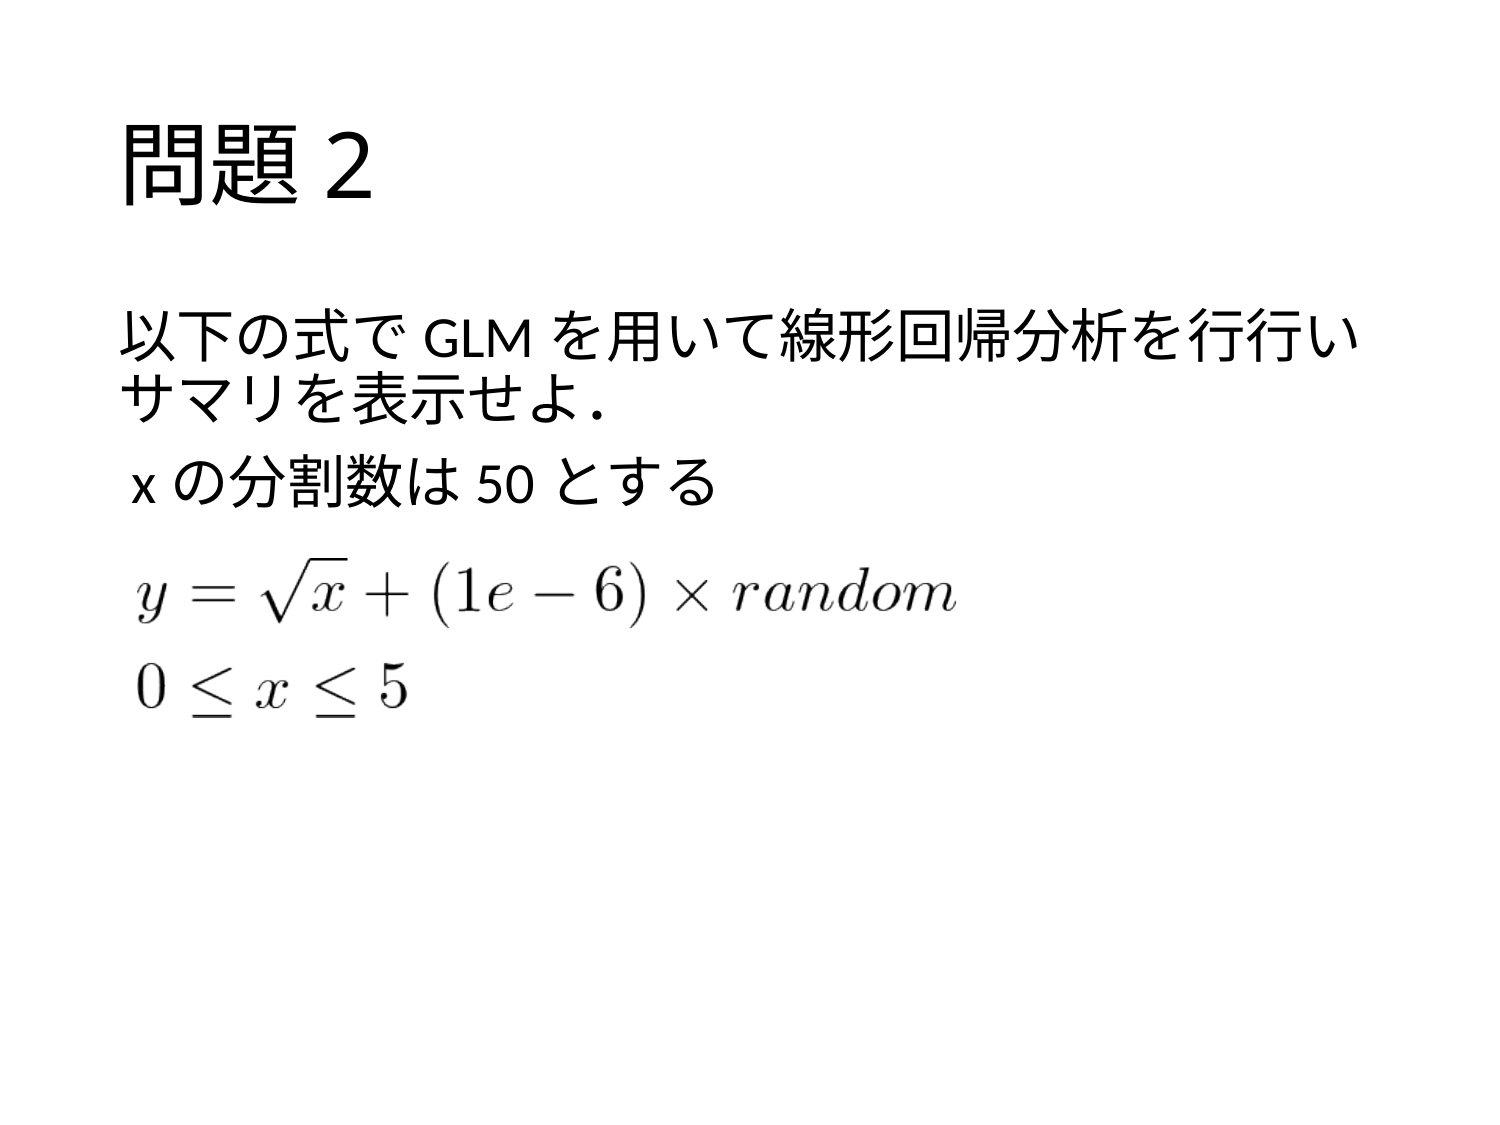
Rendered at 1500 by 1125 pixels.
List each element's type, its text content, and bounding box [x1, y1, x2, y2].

picture [137, 558, 959, 718]
title 問題2 [103, 59, 1397, 278]
list 以下の式でGLMを用いて線形回帰分析を行行いサマリを表示せよ． xの分割数は50とする [103, 299, 1397, 1014]
